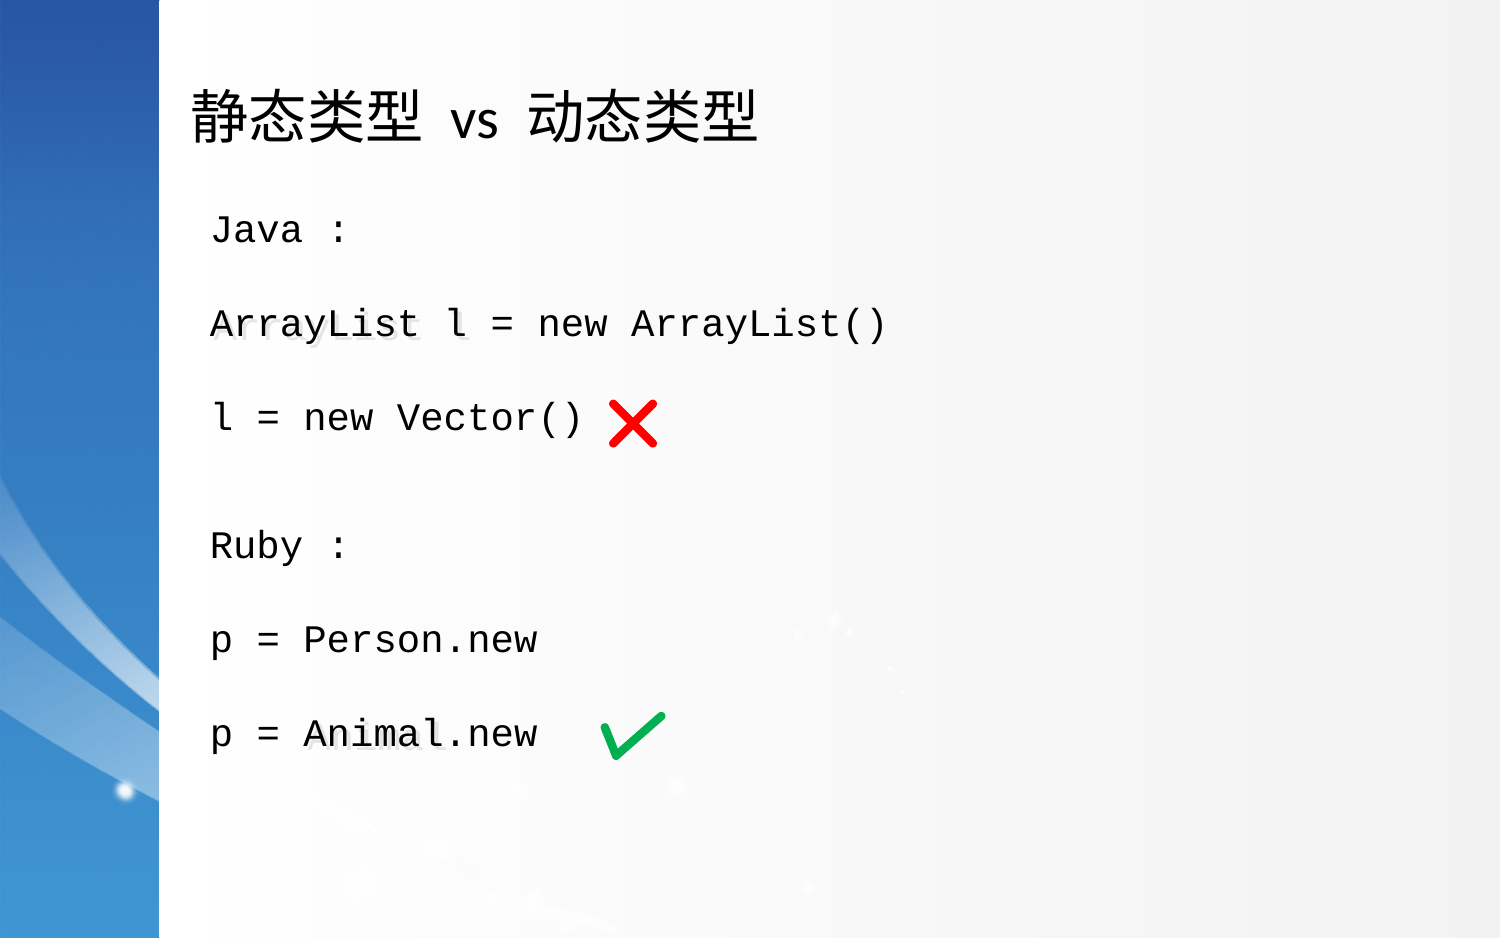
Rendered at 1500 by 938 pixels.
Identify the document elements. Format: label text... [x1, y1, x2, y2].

picture [0, 0, 1500, 938]
text_box 静态类型 vs 动态类型 [175, 37, 1336, 194]
